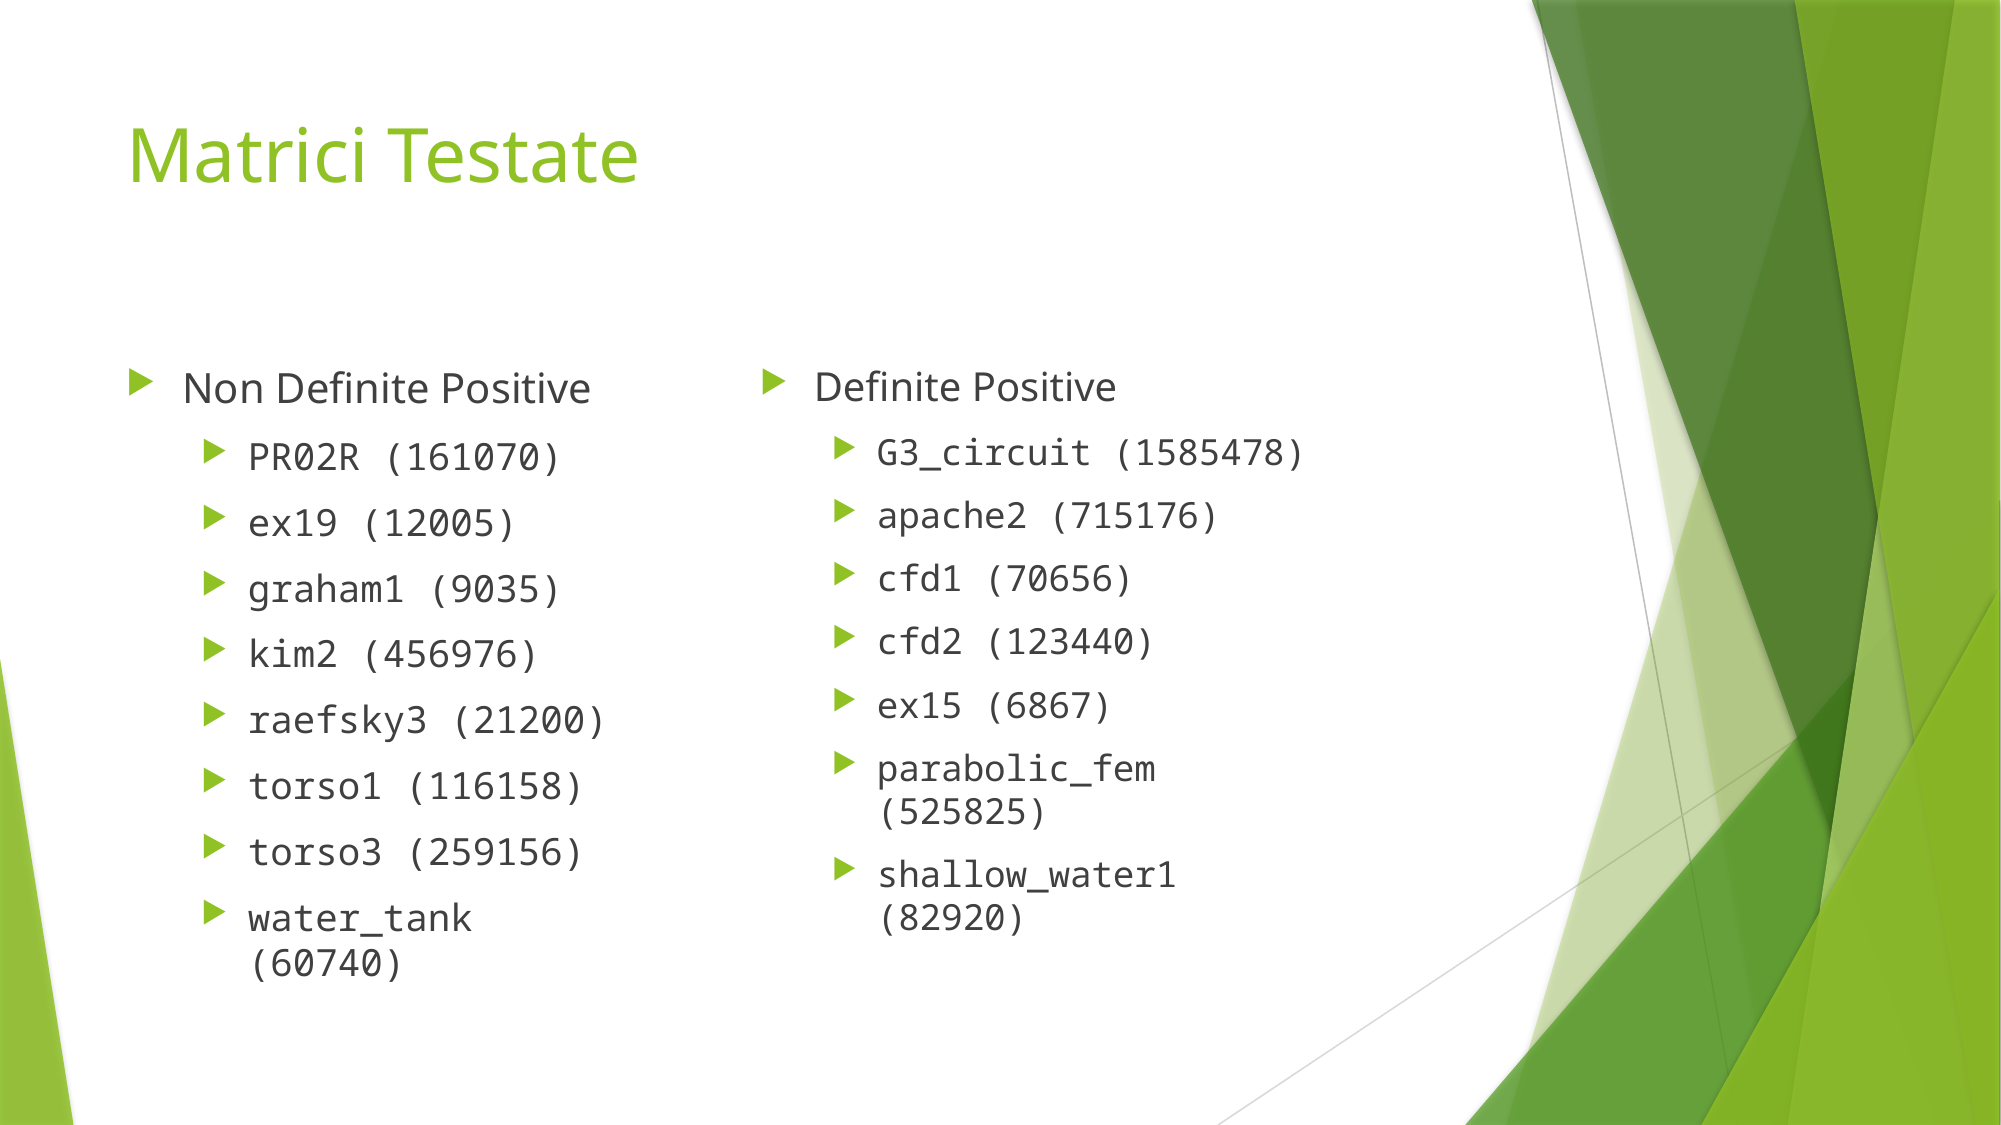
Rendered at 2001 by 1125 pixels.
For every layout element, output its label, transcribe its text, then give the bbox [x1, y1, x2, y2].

text_box Definite Positive G3_circuit (1585478) apache2 (715176) cfd1 (70656) cfd2 (123440) ex15 (6867) parabolic_fem (525825) shallow_water1 (82920) [744, 354, 1323, 991]
title Matrici Testate [111, 99, 1522, 317]
list Non Definite Positive PR02R (161070) ex19 (12005) graham1 (9035) kim2 (456976) raefsky3 (21200) torso1 (116158) torso3 (259156) water_tank (60740) [111, 354, 646, 992]
